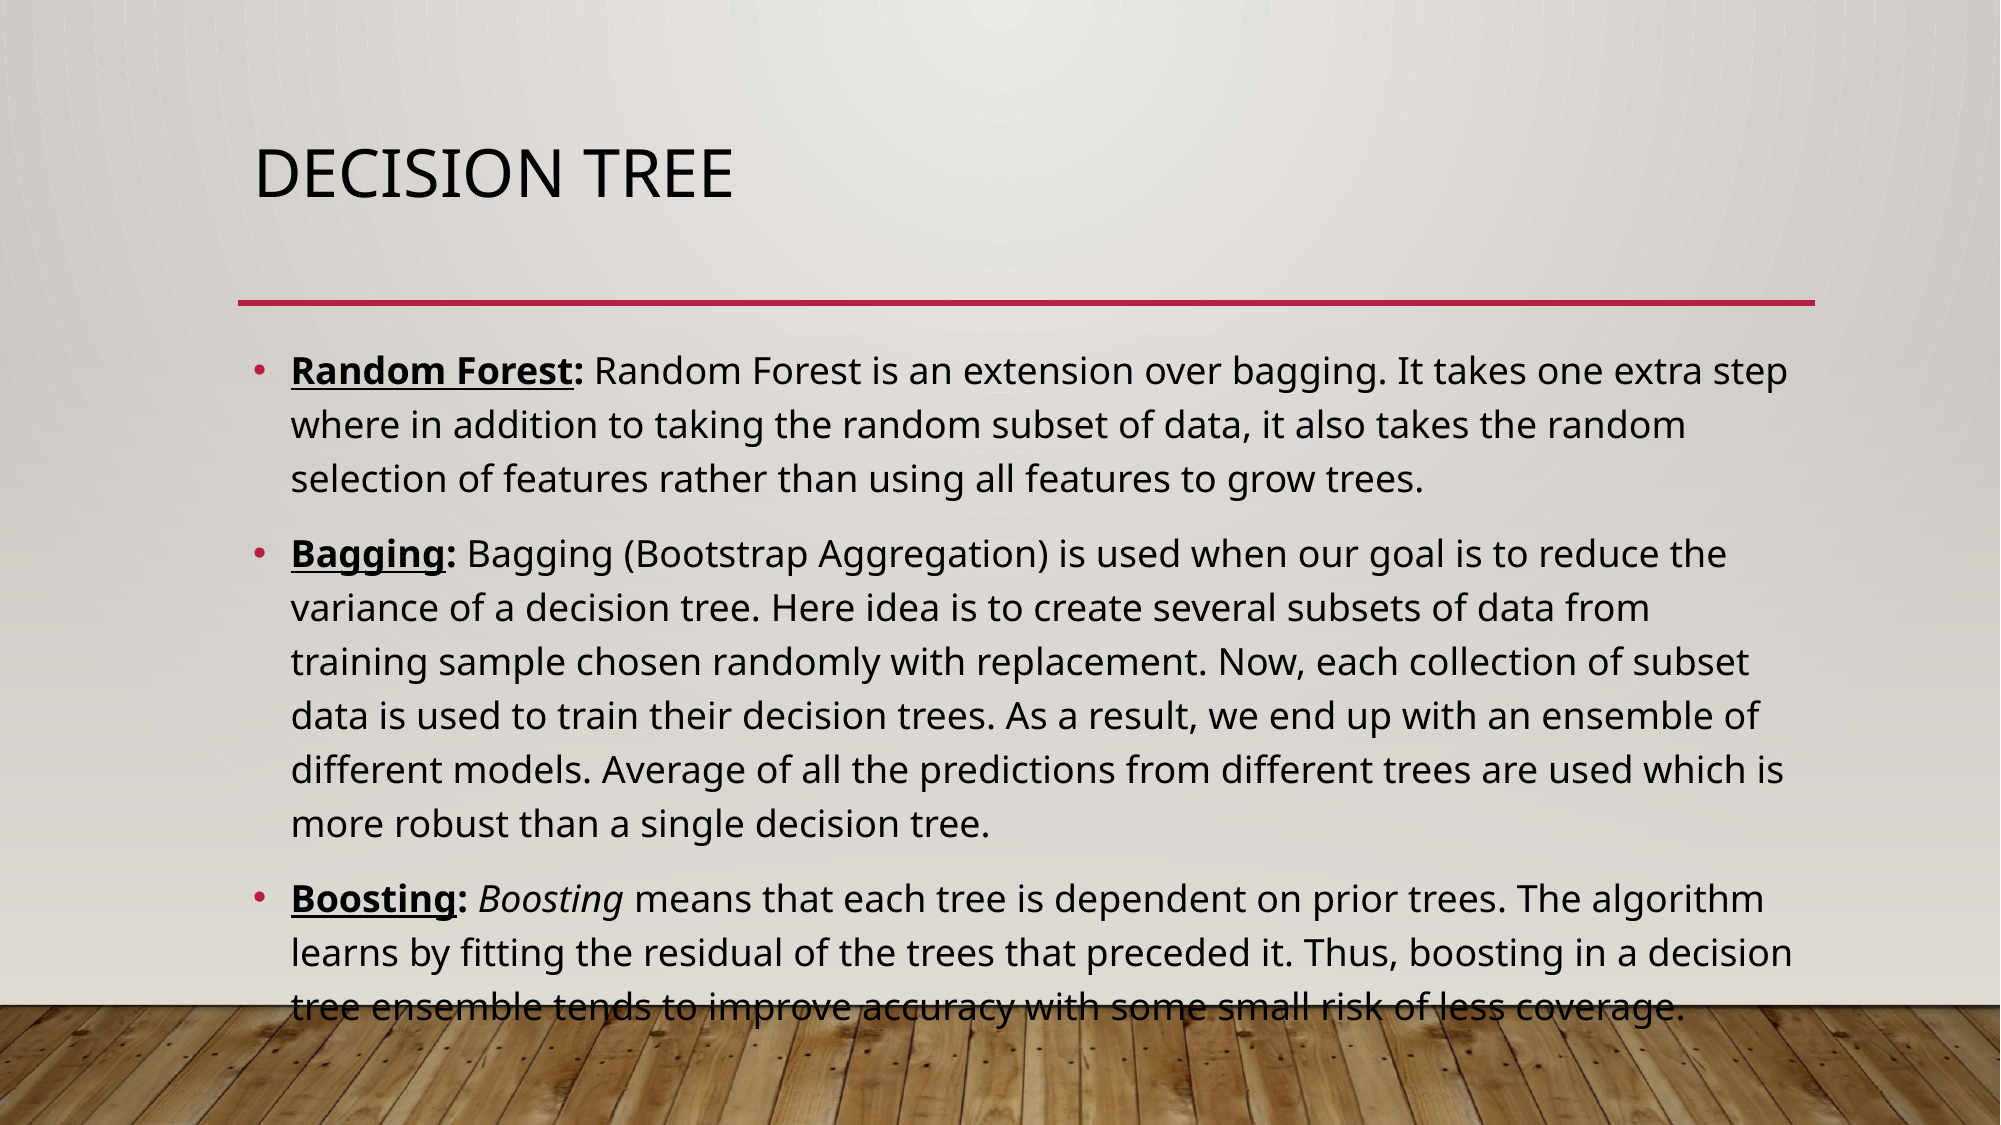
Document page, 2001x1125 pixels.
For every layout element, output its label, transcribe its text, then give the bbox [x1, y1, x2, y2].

list Random Forest: Random Forest is an extension over bagging. It takes one extra step where in addition to taking the random subset of data, it also takes the random selection of features rather than using all features to grow trees. Bagging: Bagging (Bootstrap Aggregation) is used when our goal is to reduce the variance of a decision tree. Here idea is to create several subsets of data from training sample chosen randomly with replacement. Now, each collection of subset data is used to train their decision trees. As a result, we end up with an ensemble of different models. Average of all the predictions from different trees are used which is more robust than a single decision tree. Boosting: Boosting means that each tree is dependent on prior trees. The algorithm learns by fitting the residual of the trees that preceded it. Thus, boosting in a decision tree ensemble tends to improve accuracy with some small risk of less coverage. [238, 330, 1814, 897]
title DECISION TREE [238, 131, 1814, 305]
picture [0, 1005, 2000, 1125]
